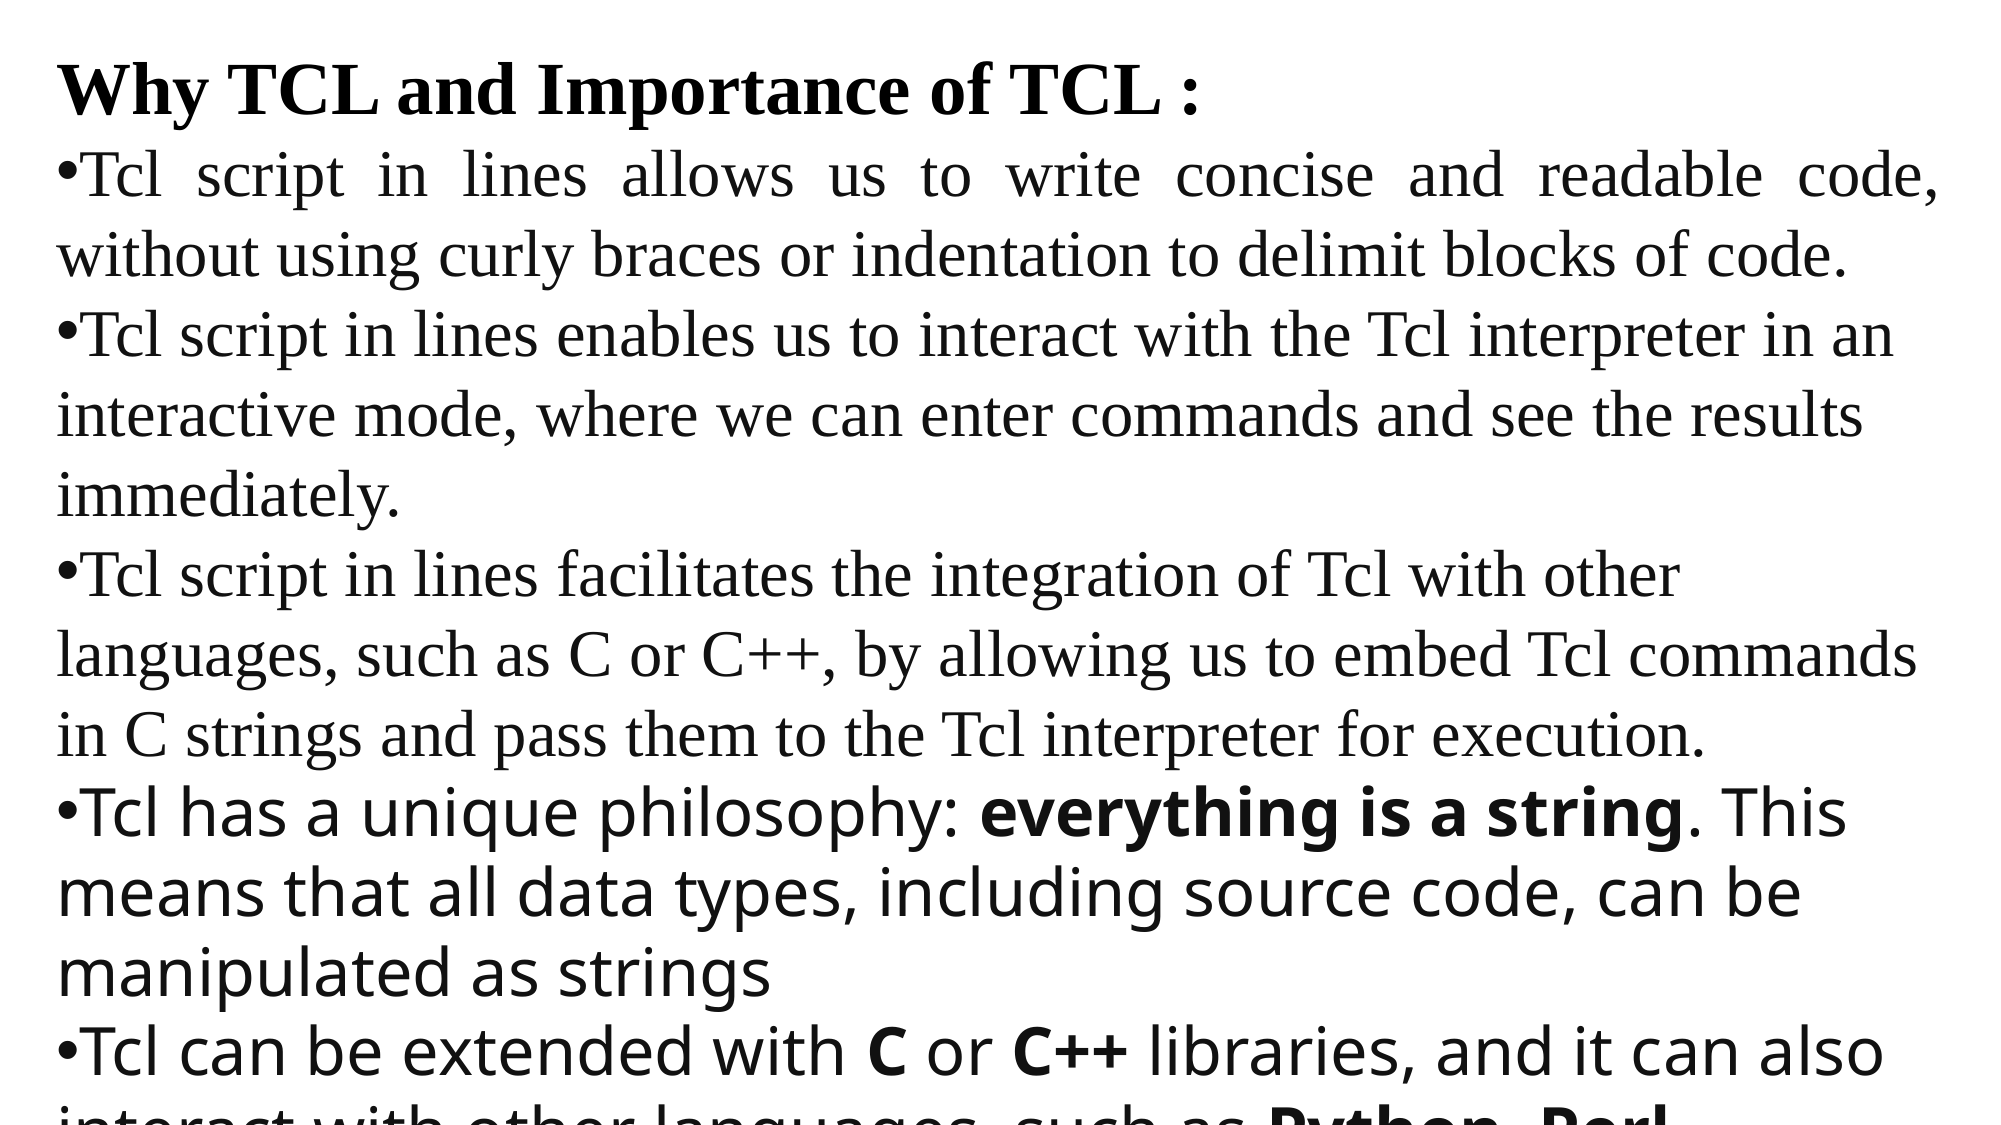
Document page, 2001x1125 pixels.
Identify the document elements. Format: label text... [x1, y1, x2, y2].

text_box Why TCL and Importance of TCL : Tcl script in lines allows us to write concise and readable code, without using curly braces or indentation to delimit blocks of code. Tcl script in lines enables us to interact with the Tcl interpreter in an interactive mode, where we can enter commands and see the results immediately. Tcl script in lines facilitates the integration of Tcl with other languages, such as C or C++, by allowing us to embed Tcl commands in C strings and pass them to the Tcl interpreter for execution. Tcl has a unique philosophy: everything is a string. This means that all data types, including source code, can be manipulated as strings Tcl can be extended with C or C++ libraries, and it can also interact with other languages, such as Python, Perl, and Java. [41, 32, 1959, 1125]
